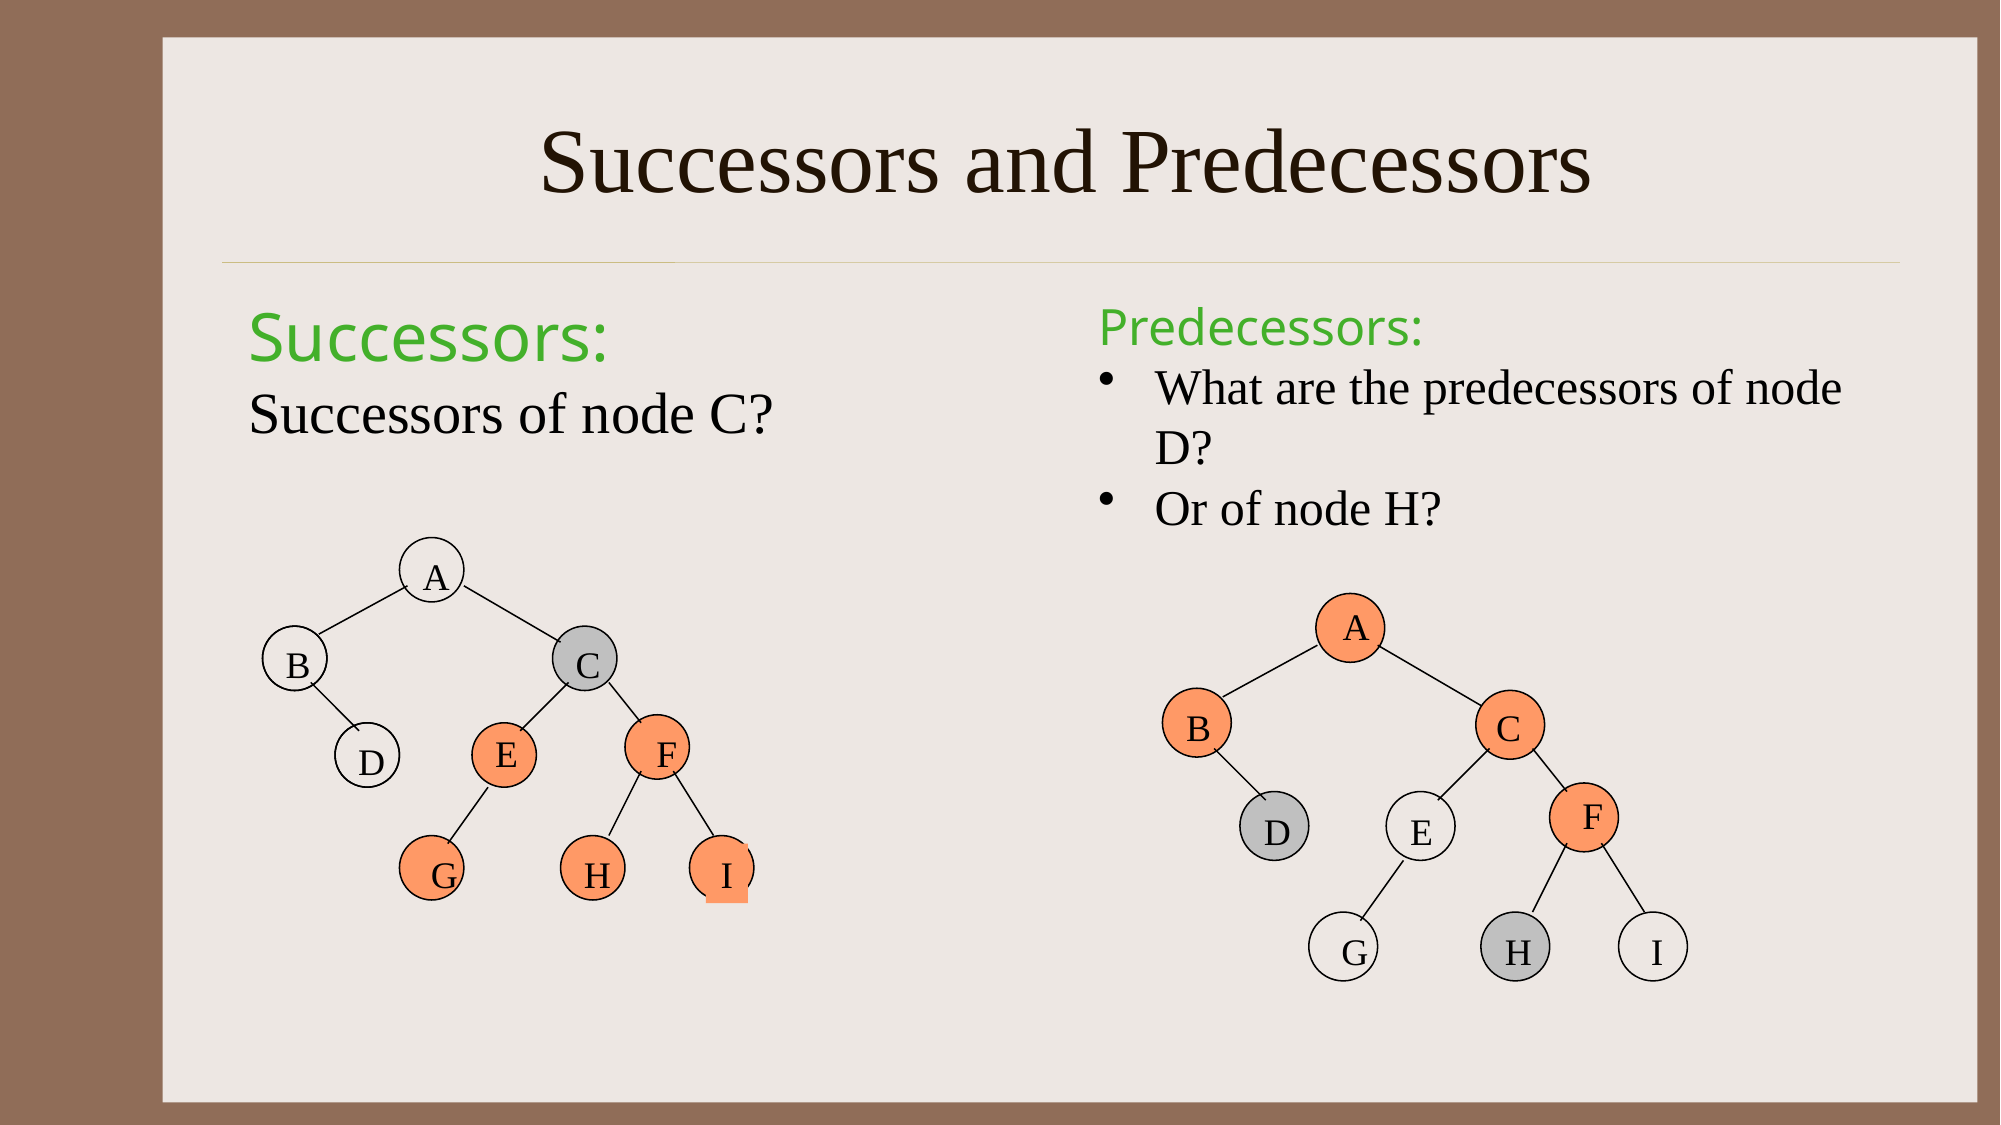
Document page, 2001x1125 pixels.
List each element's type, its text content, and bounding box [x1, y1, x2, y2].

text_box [1162, 593, 1688, 982]
title Successors and Predecessors [233, 62, 1900, 250]
list Predecessors: What are the predecessors of node D? Or of node H? [1083, 287, 1900, 586]
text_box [262, 537, 755, 905]
list Successors: Successors of node C? [233, 287, 1050, 510]
